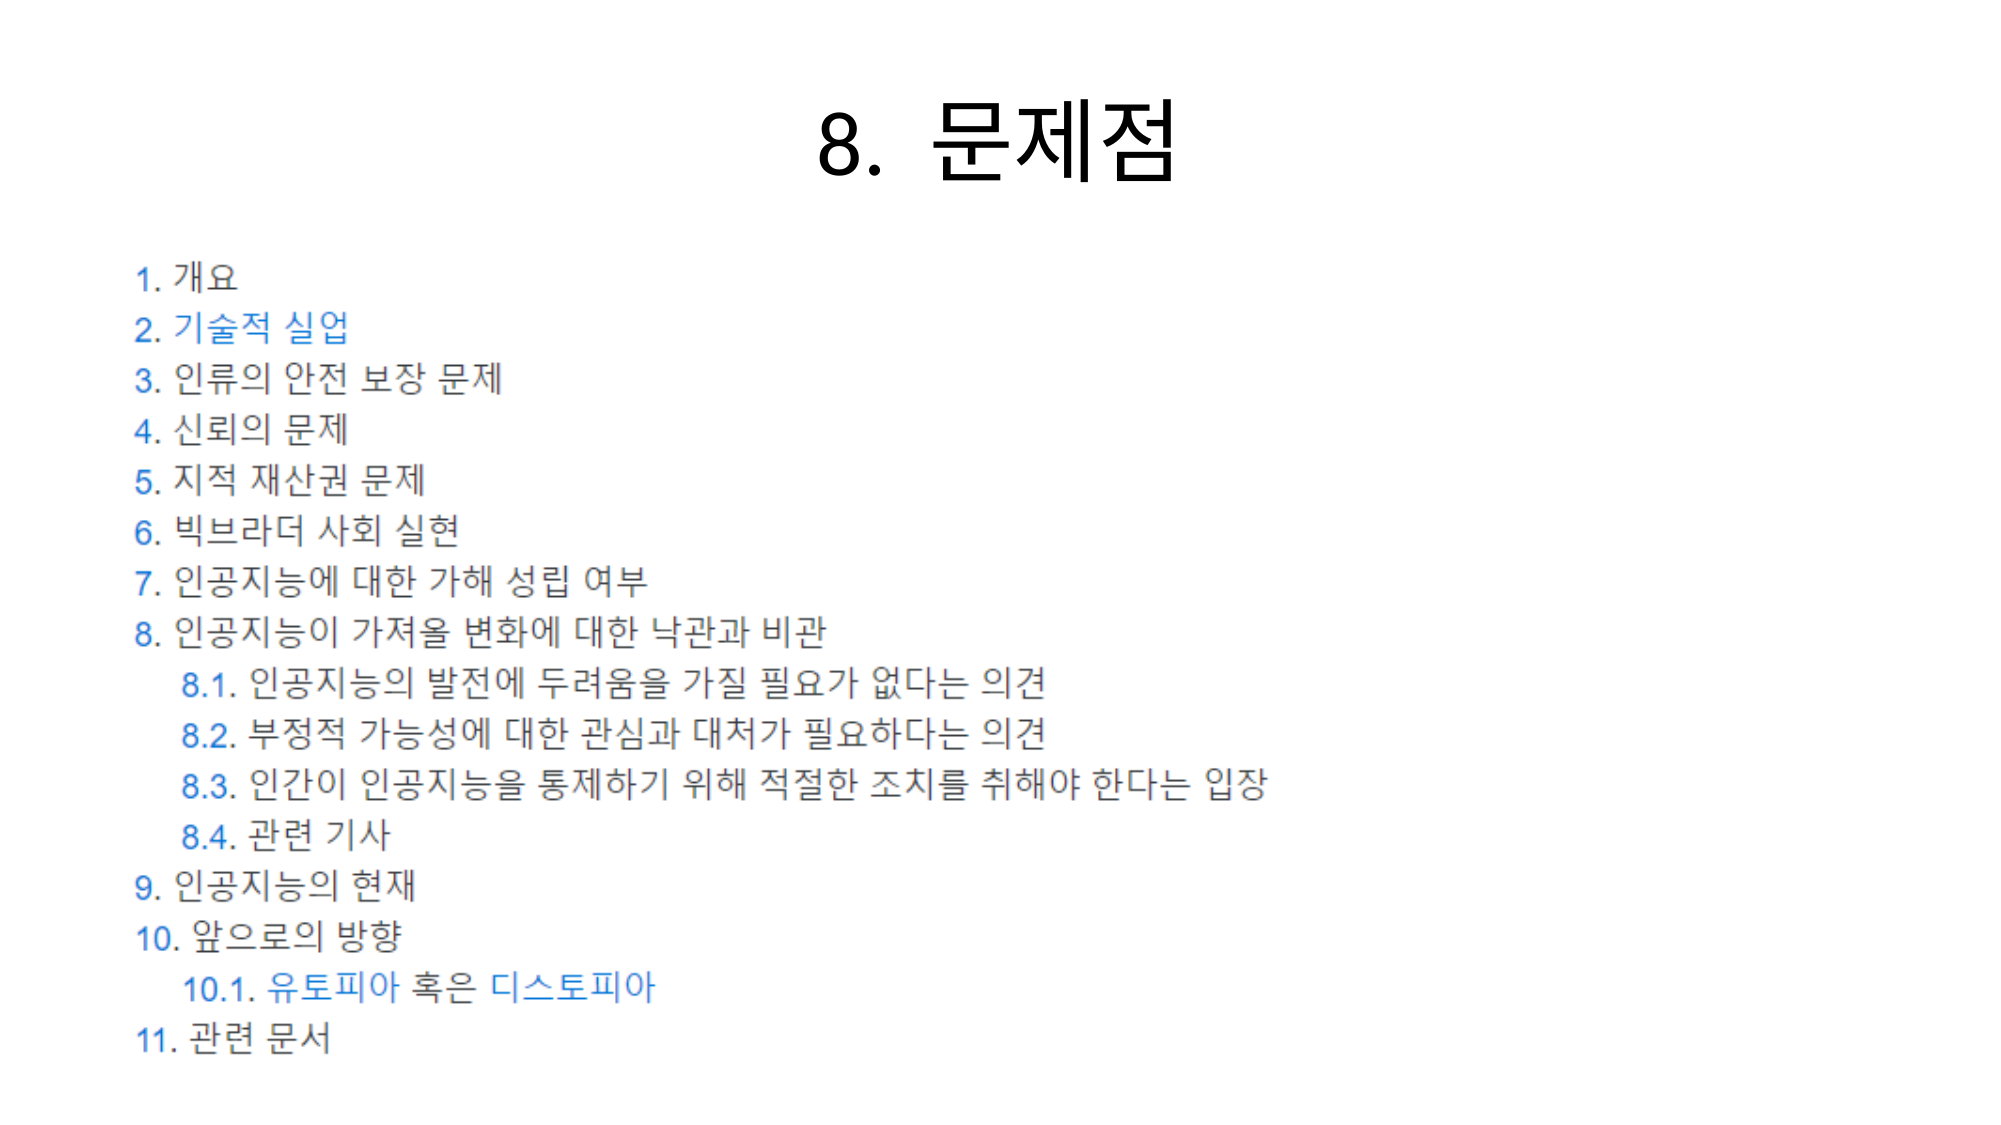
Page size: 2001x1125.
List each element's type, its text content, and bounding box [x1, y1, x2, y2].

picture [99, 231, 1285, 1076]
title 8. 문제점 [99, 45, 1900, 233]
